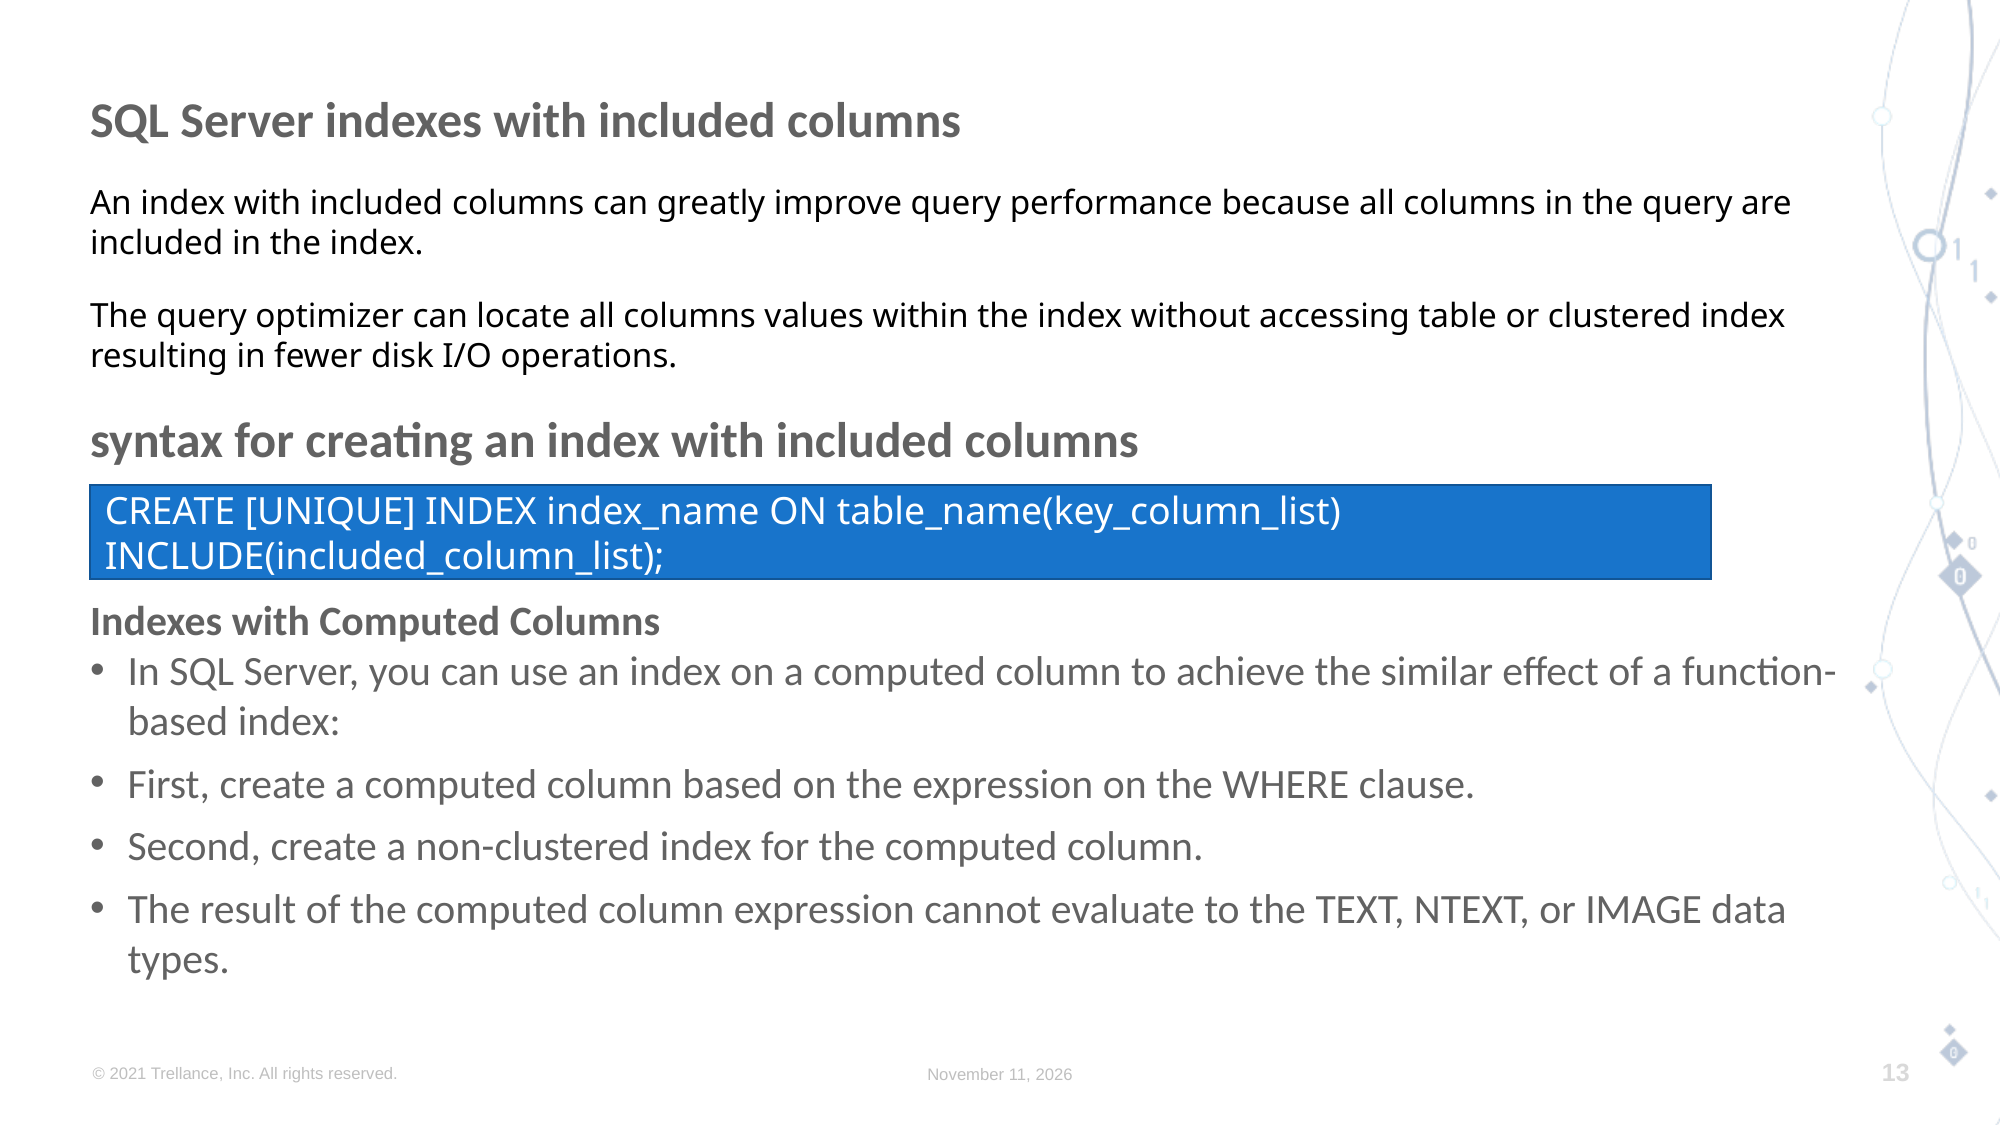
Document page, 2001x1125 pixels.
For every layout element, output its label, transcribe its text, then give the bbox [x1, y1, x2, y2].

slide_number 13 [1843, 1049, 1925, 1103]
text_box CREATE [UNIQUE] INDEX index_name ON table_name(key_column_list) INCLUDE(included_column_list); [89, 484, 1712, 580]
footer © 2021 Trellance, Inc. All rights reserved. [77, 1042, 753, 1103]
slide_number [781, 1044, 1219, 1105]
list SQL Server indexes with included columns An index with included columns can greatly improve query performance because all columns in the query are included in the index. The query optimizer can locate all columns values within the index without accessing table or clustered index resulting in fewer disk I/O operations. syntax for creating an index with included columns Indexes with Computed Columns In SQL Server, you can use an index on a computed column to achieve the similar effect of a function-based index: First, create a computed column based on the expression on the WHERE clause. Second, create a non-clustered index for the computed column. The result of the computed column expression cannot evaluate to the TEXT, NTEXT, or IMAGE data types. [90, 87, 1844, 1017]
